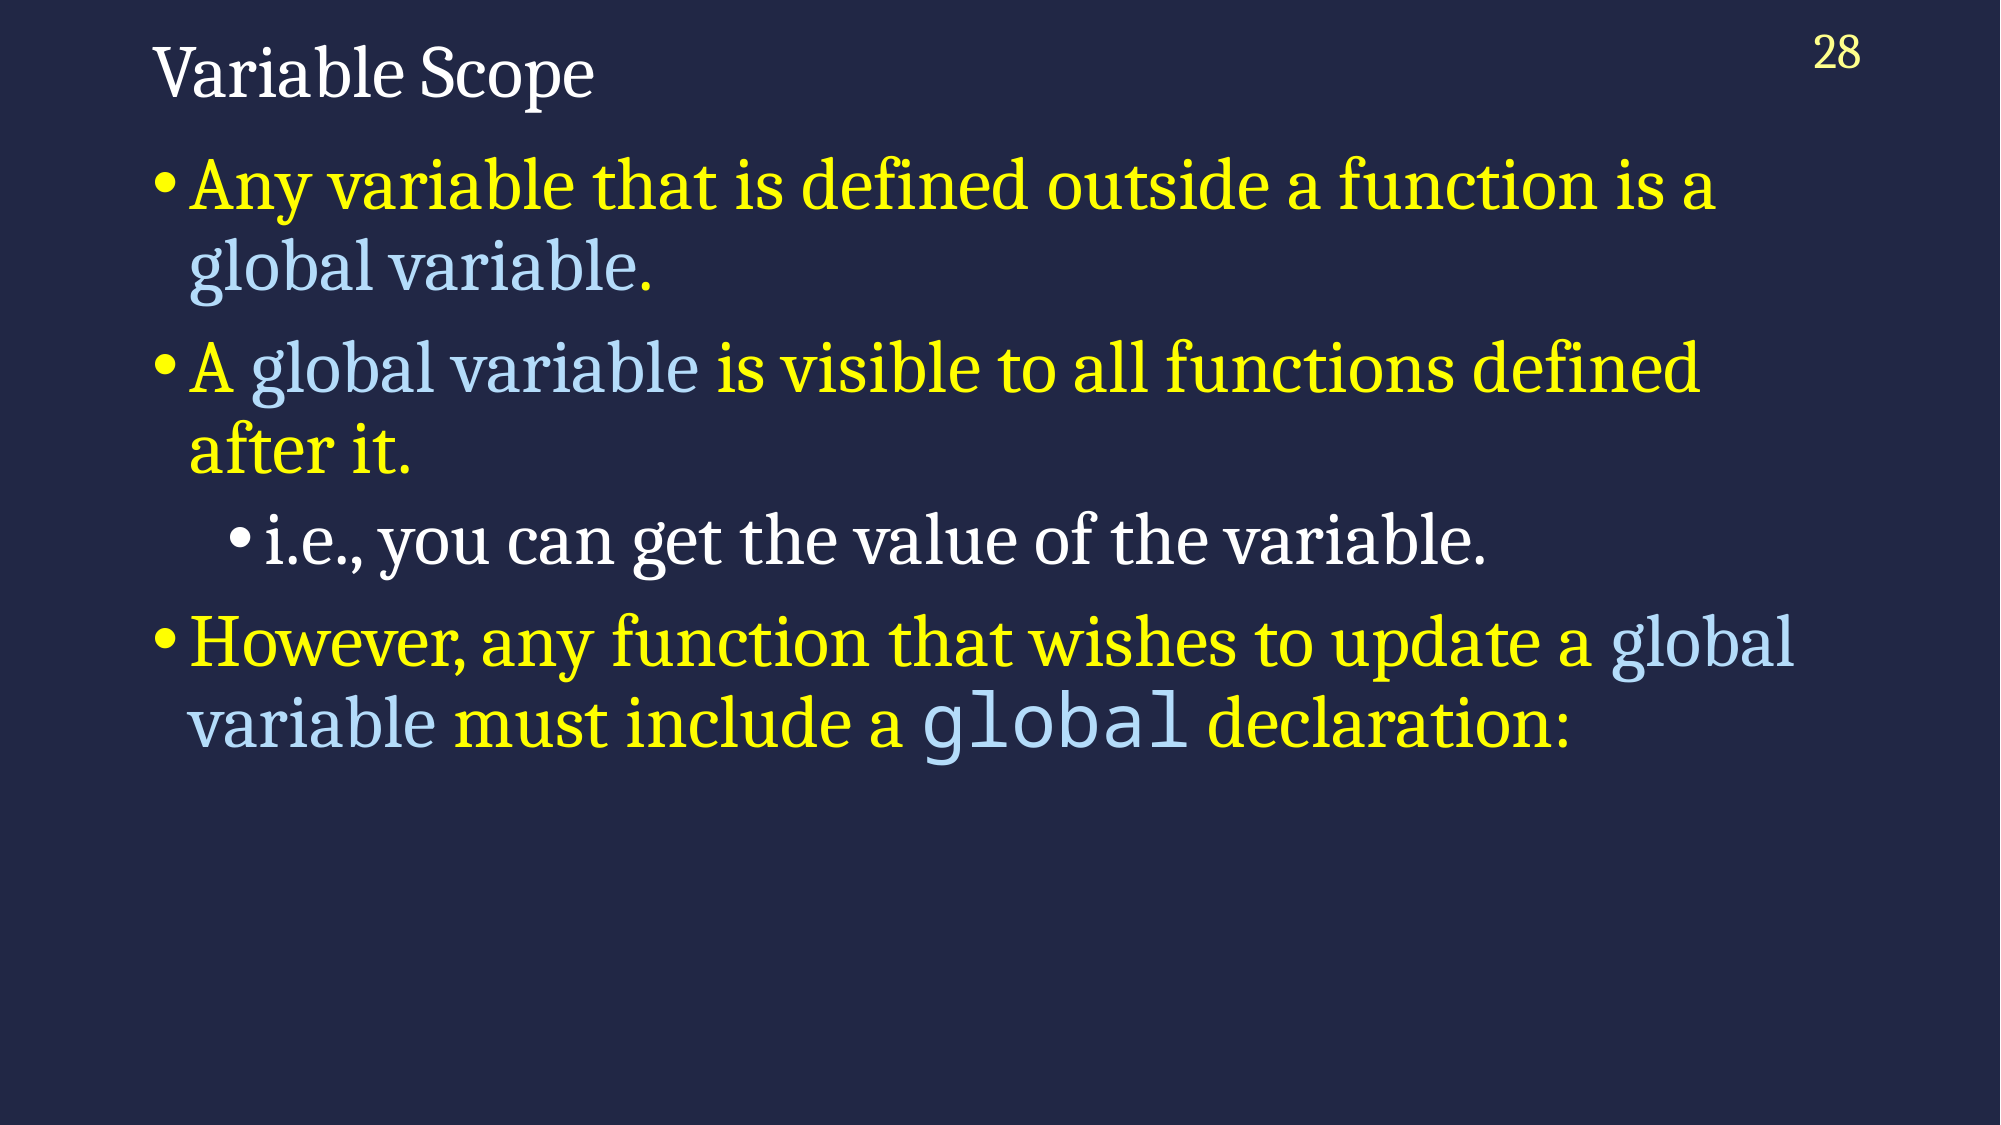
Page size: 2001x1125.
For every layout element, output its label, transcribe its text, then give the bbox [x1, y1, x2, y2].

list Any variable that is defined outside a function is a global variable. A global variable is visible to all functions defined after it. i.e., you can get the value of the variable. However, any function that wishes to update a global variable must include a global declaration: [137, 137, 1877, 1038]
slide_number 28 [1760, 18, 1877, 79]
title Variable Scope [137, 22, 1877, 125]
